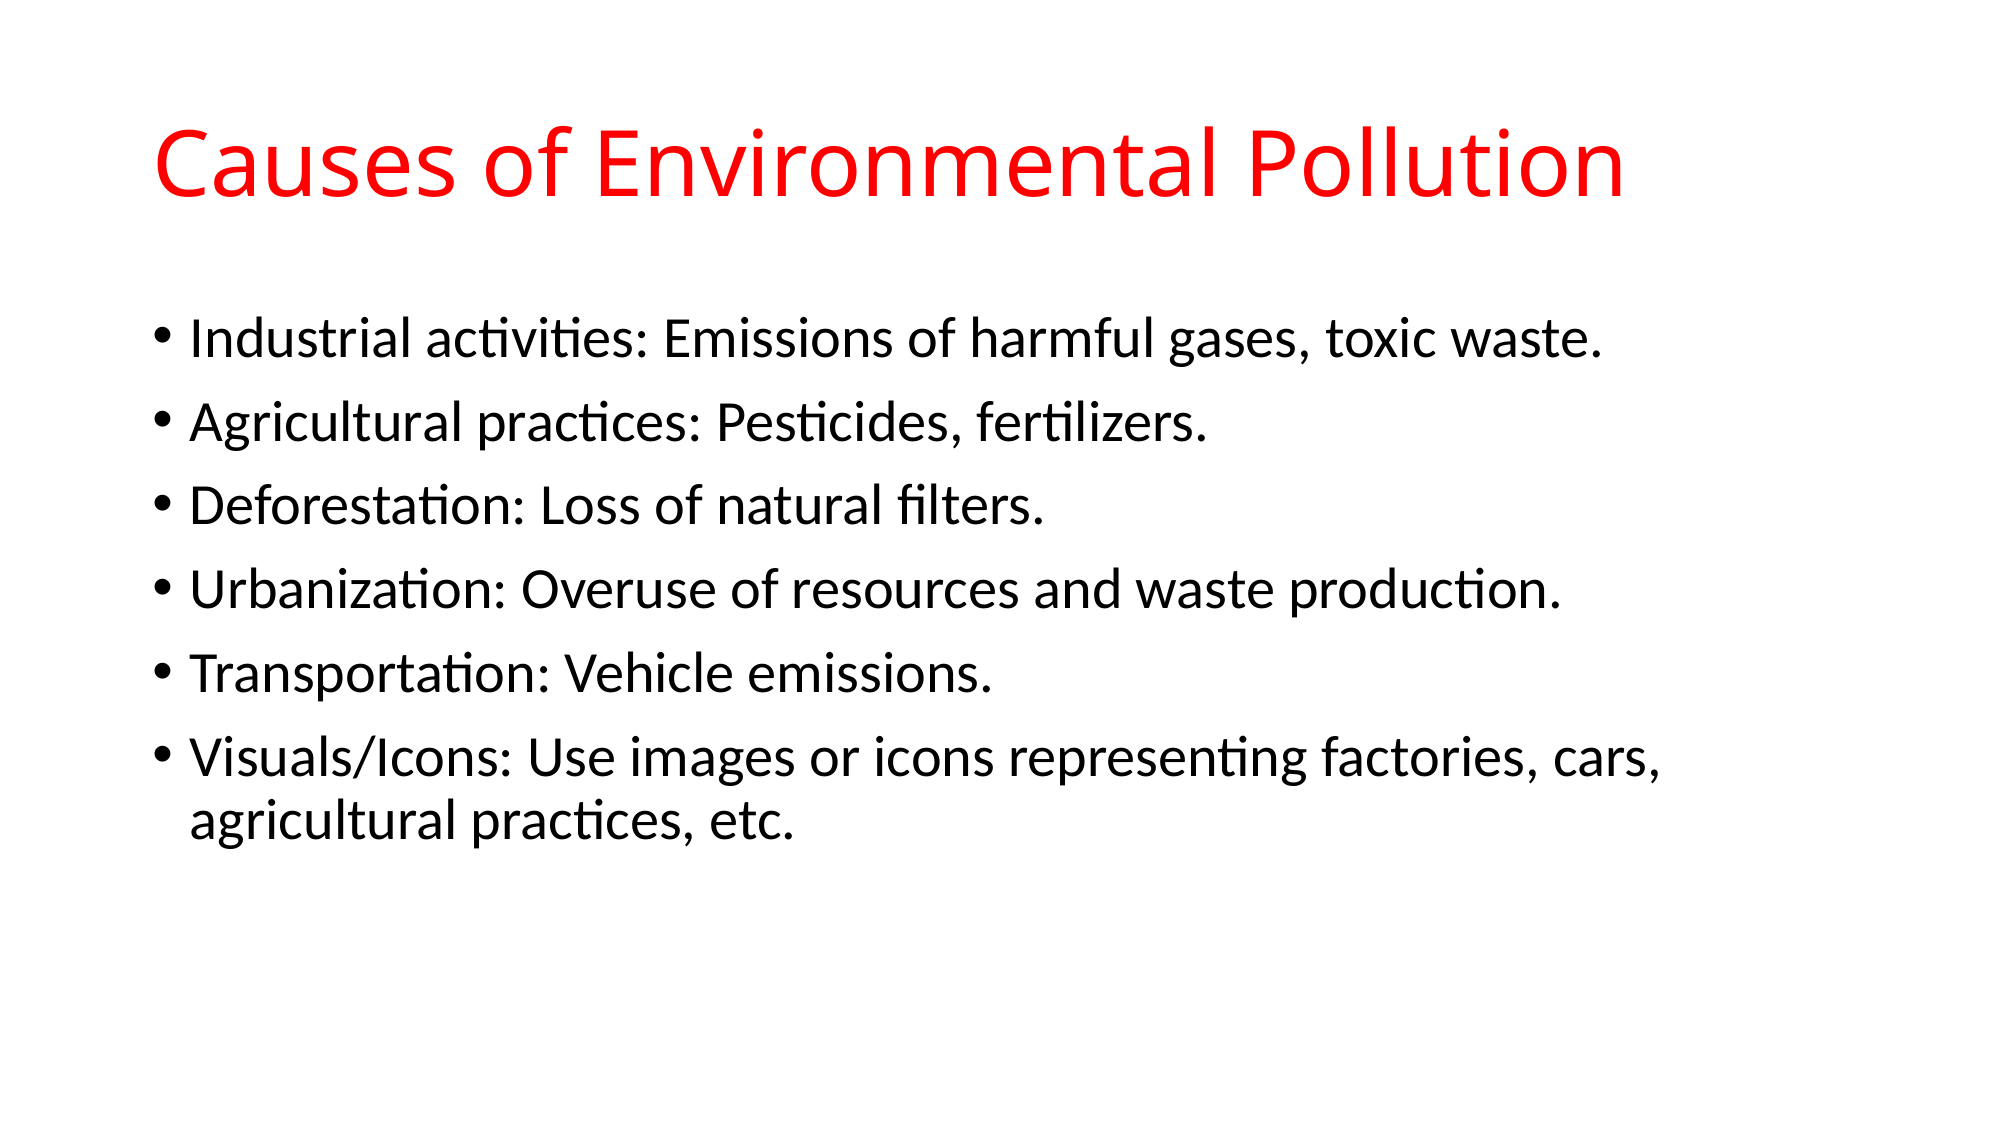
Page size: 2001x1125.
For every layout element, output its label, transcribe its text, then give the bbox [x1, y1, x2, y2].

list Industrial activities: Emissions of harmful gases, toxic waste. Agricultural practices: Pesticides, fertilizers. Deforestation: Loss of natural filters. Urbanization: Overuse of resources and waste production. Transportation: Vehicle emissions. Visuals/Icons: Use images or icons representing factories, cars, agricultural practices, etc. [137, 299, 1863, 1014]
title Causes of Environmental Pollution [137, 58, 1863, 276]
